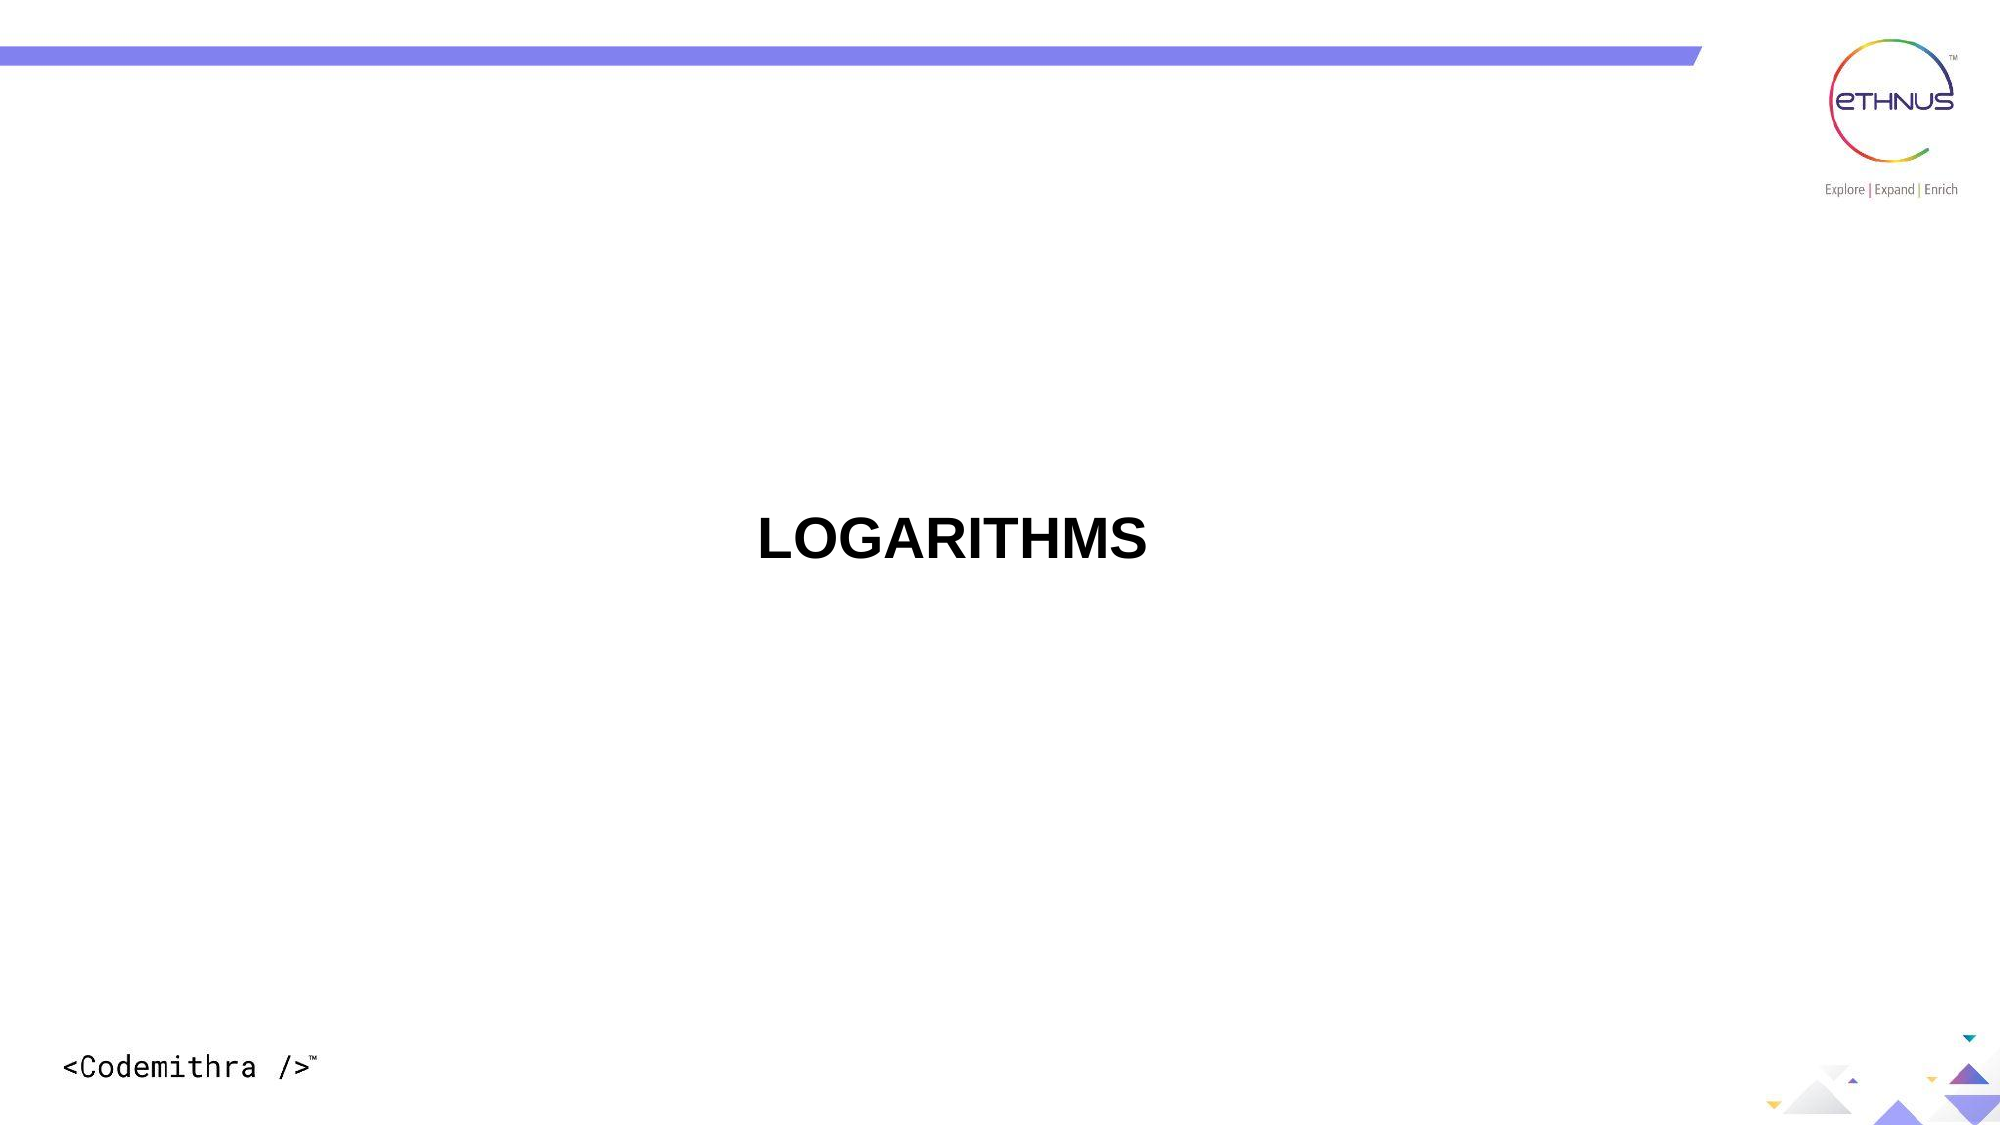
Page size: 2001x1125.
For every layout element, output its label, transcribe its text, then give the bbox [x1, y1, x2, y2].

list LOGARITHMS [717, 493, 1713, 788]
picture [0, 1, 2000, 1125]
